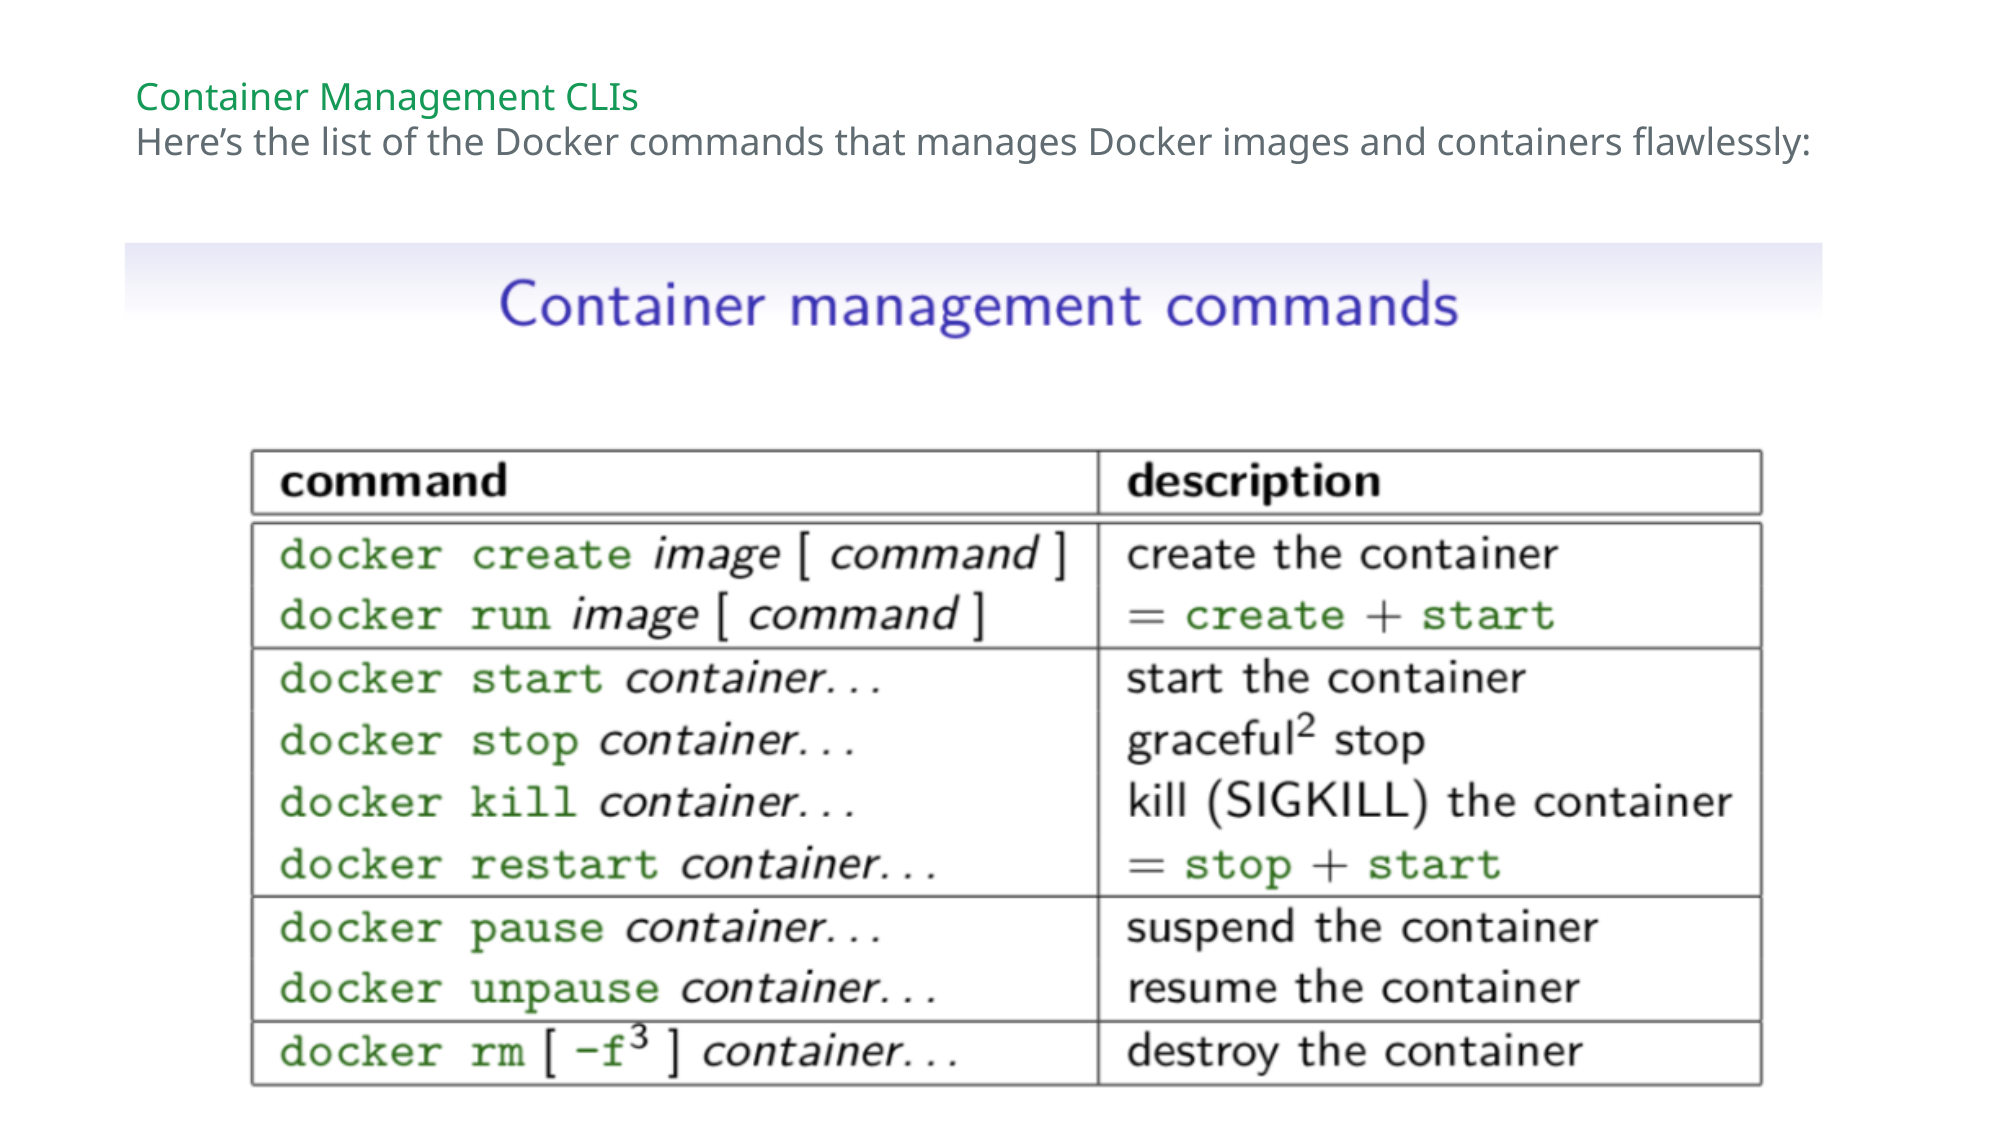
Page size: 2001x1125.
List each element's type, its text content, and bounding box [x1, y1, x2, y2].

picture [122, 240, 1826, 1125]
text_box Container Management CLIs Here’s the list of the Docker commands that manages Docker images and containers flawlessly: [120, 65, 1828, 216]
